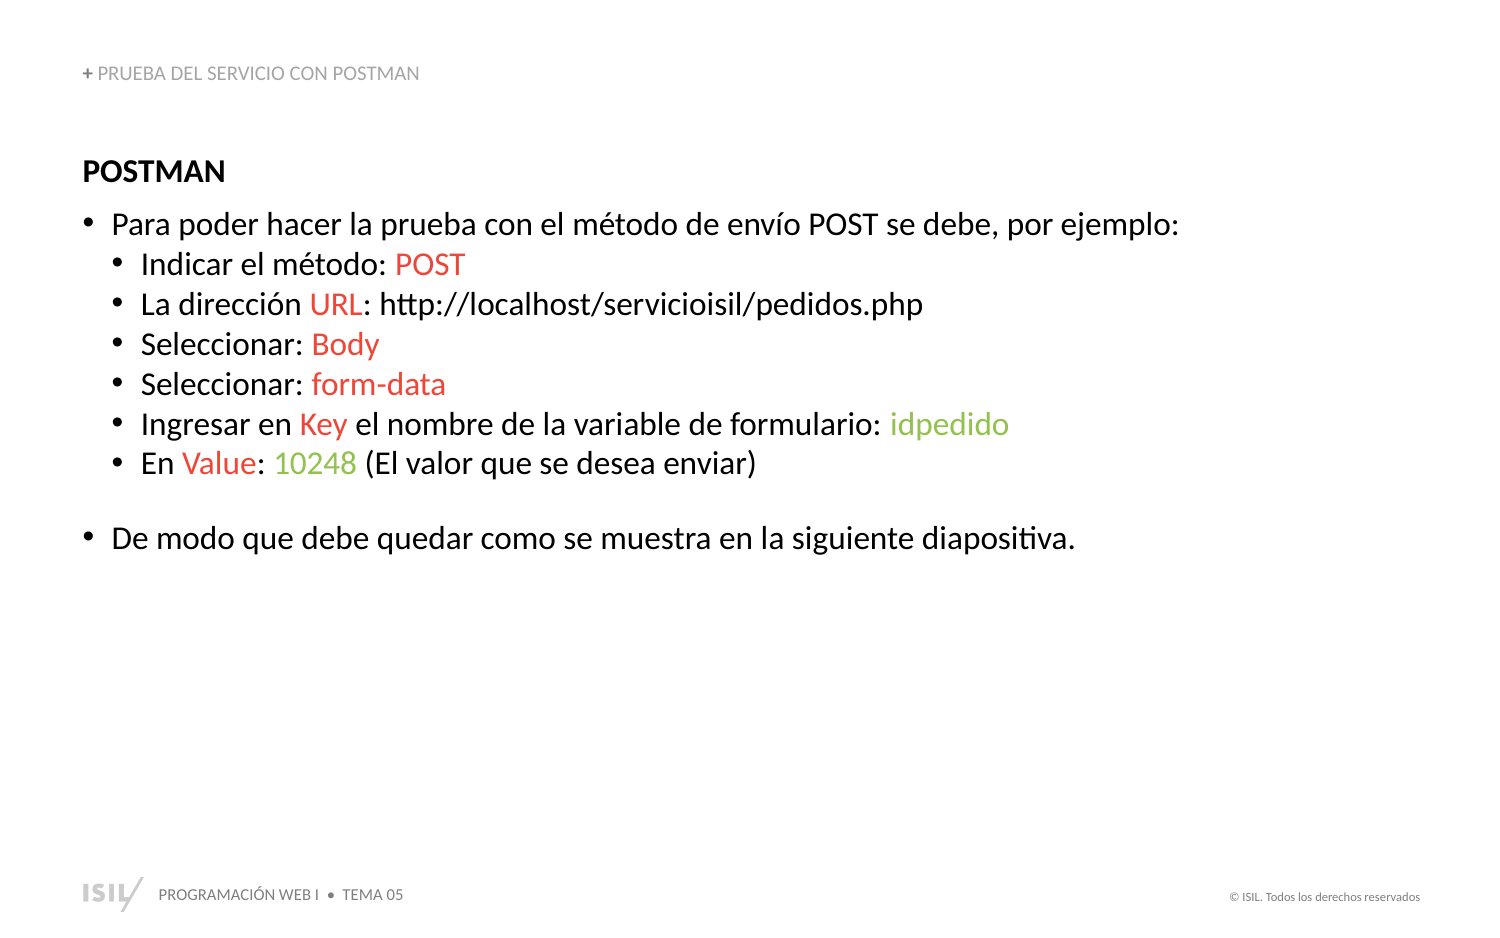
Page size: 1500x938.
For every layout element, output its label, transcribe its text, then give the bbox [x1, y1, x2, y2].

text_box + PRUEBA DEL SERVICIO CON POSTMAN [82, 61, 1282, 85]
text_box POSTMAN Para poder hacer la prueba con el método de envío POST se debe, por ejemplo: Indicar el método: POST La dirección URL: http://localhost/servicioisil/pedidos.php Seleccionar: Body Seleccionar: form-data Ingresar en Key el nombre de la variable de formulario: idpedido En Value: 10248 (El valor que se desea enviar) De modo que debe quedar como se muestra en la siguiente diapositiva. [82, 149, 1424, 557]
